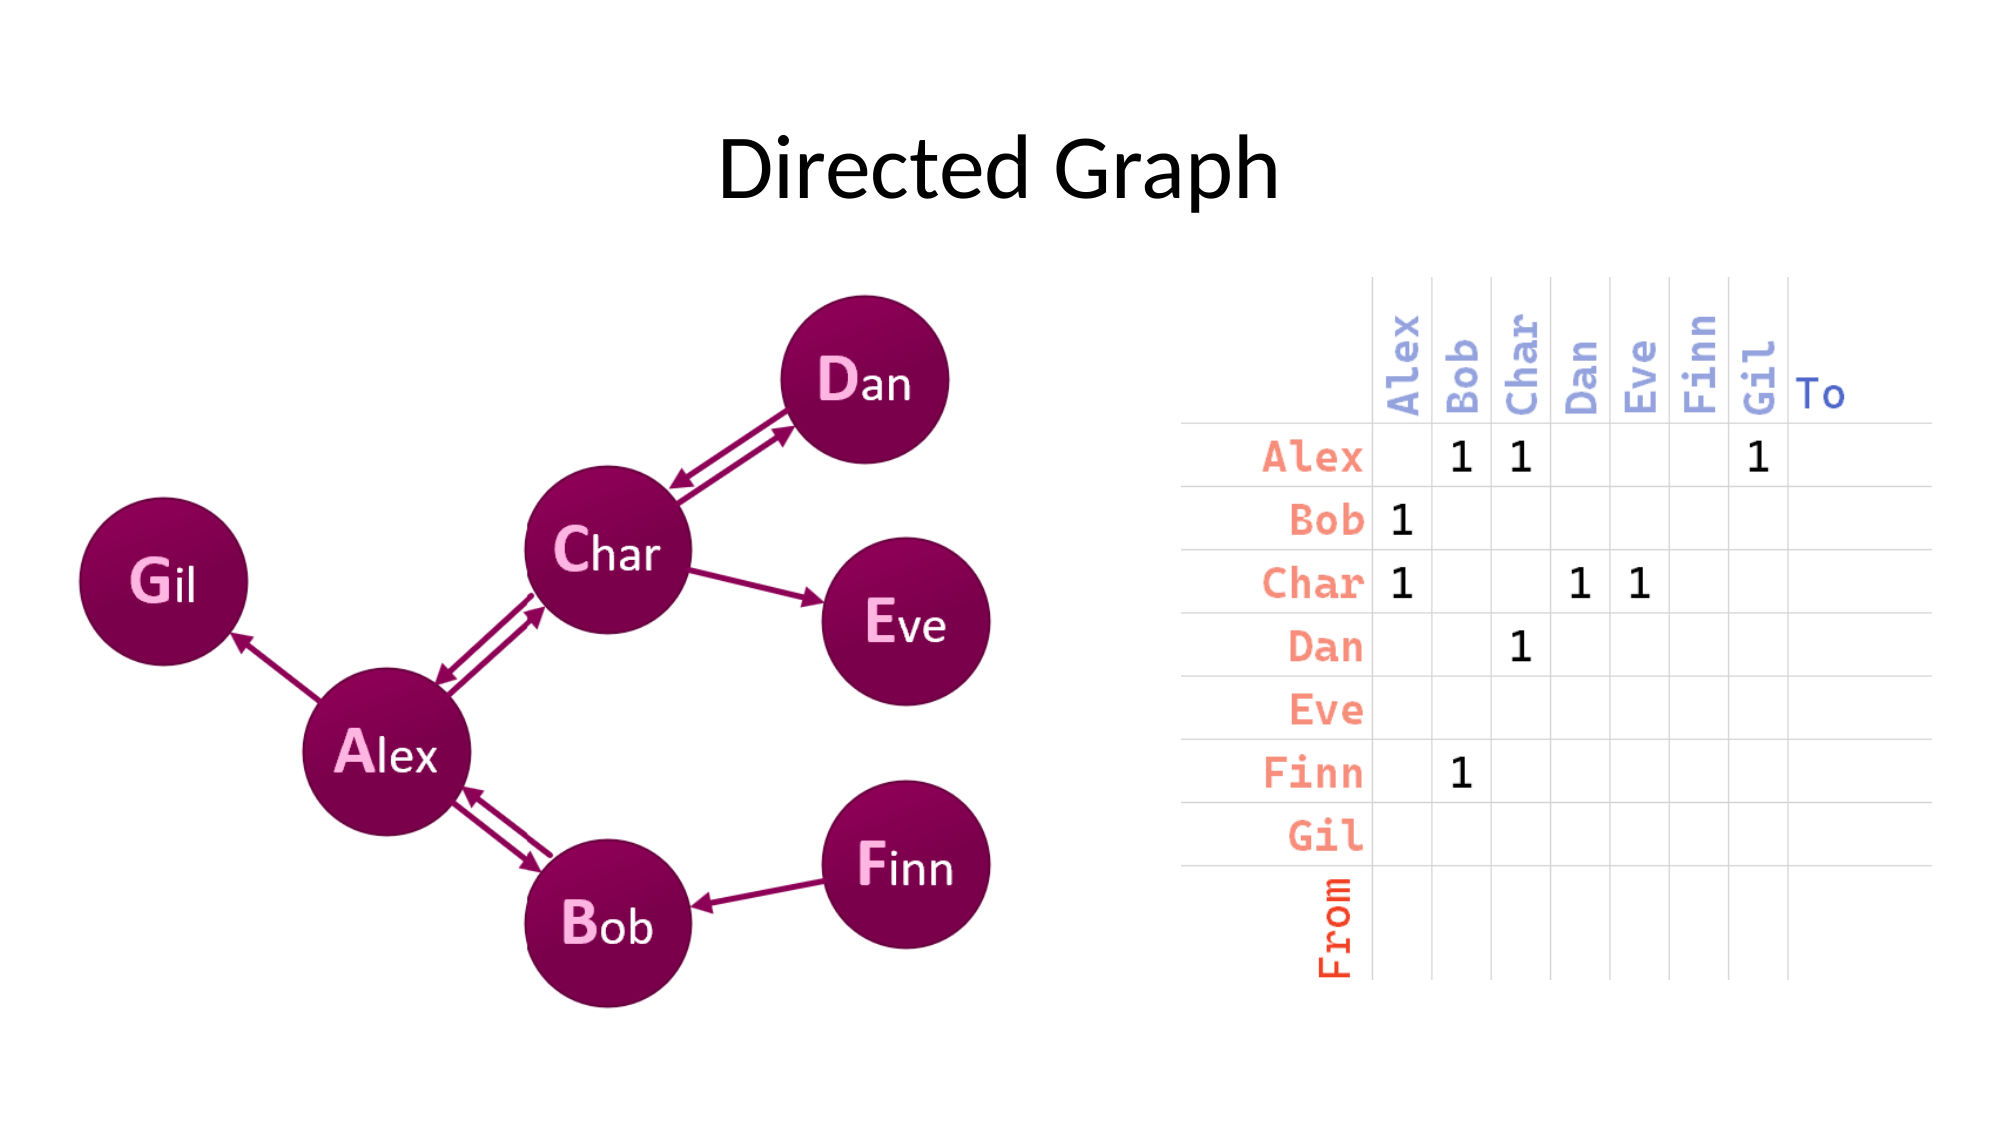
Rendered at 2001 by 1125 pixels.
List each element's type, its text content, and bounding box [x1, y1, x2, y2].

picture [1181, 277, 1932, 980]
picture [41, 277, 1016, 1025]
title Directed Graph [137, 59, 1863, 278]
